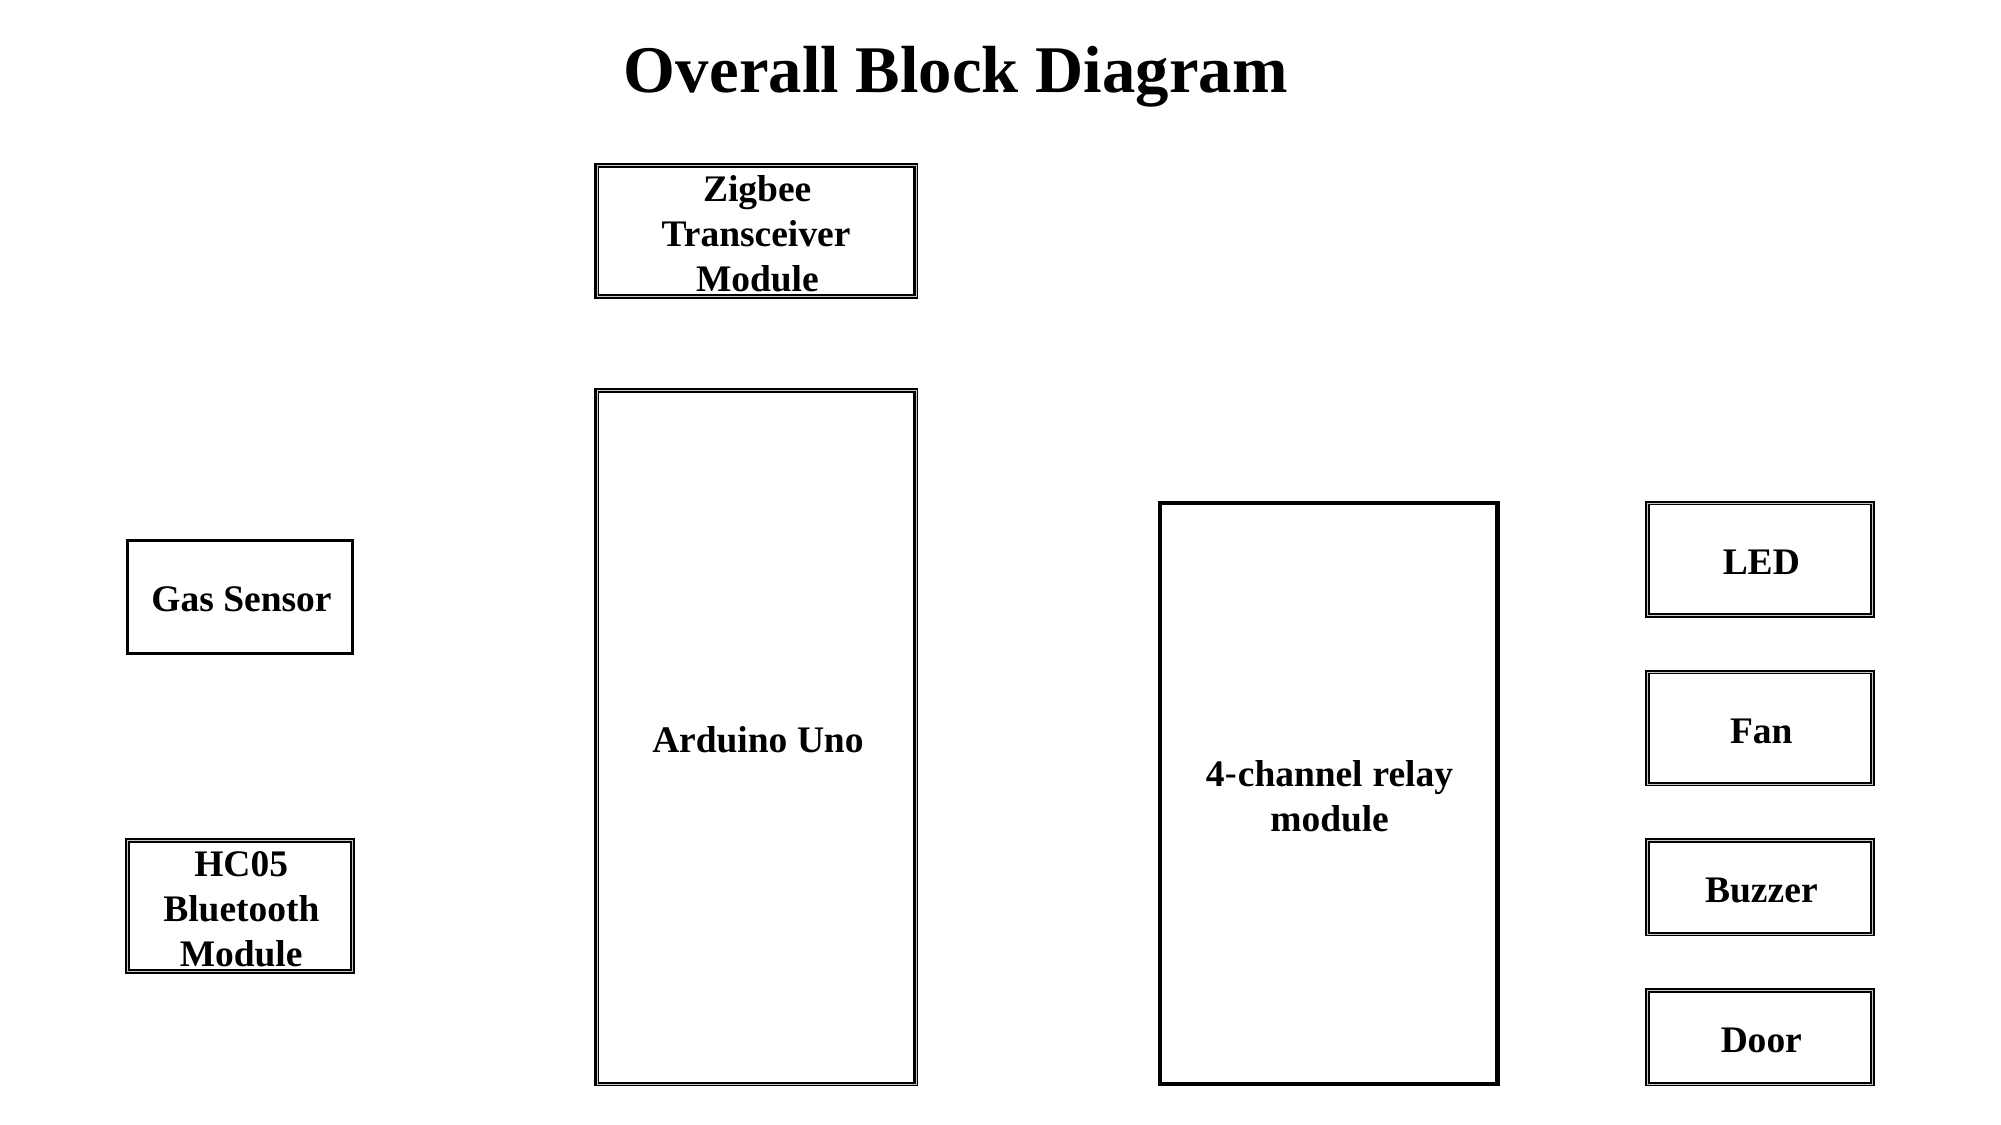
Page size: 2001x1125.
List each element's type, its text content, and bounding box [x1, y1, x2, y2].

text_box Overall Block Diagram [124, 18, 1788, 113]
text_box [124, 152, 1875, 1087]
